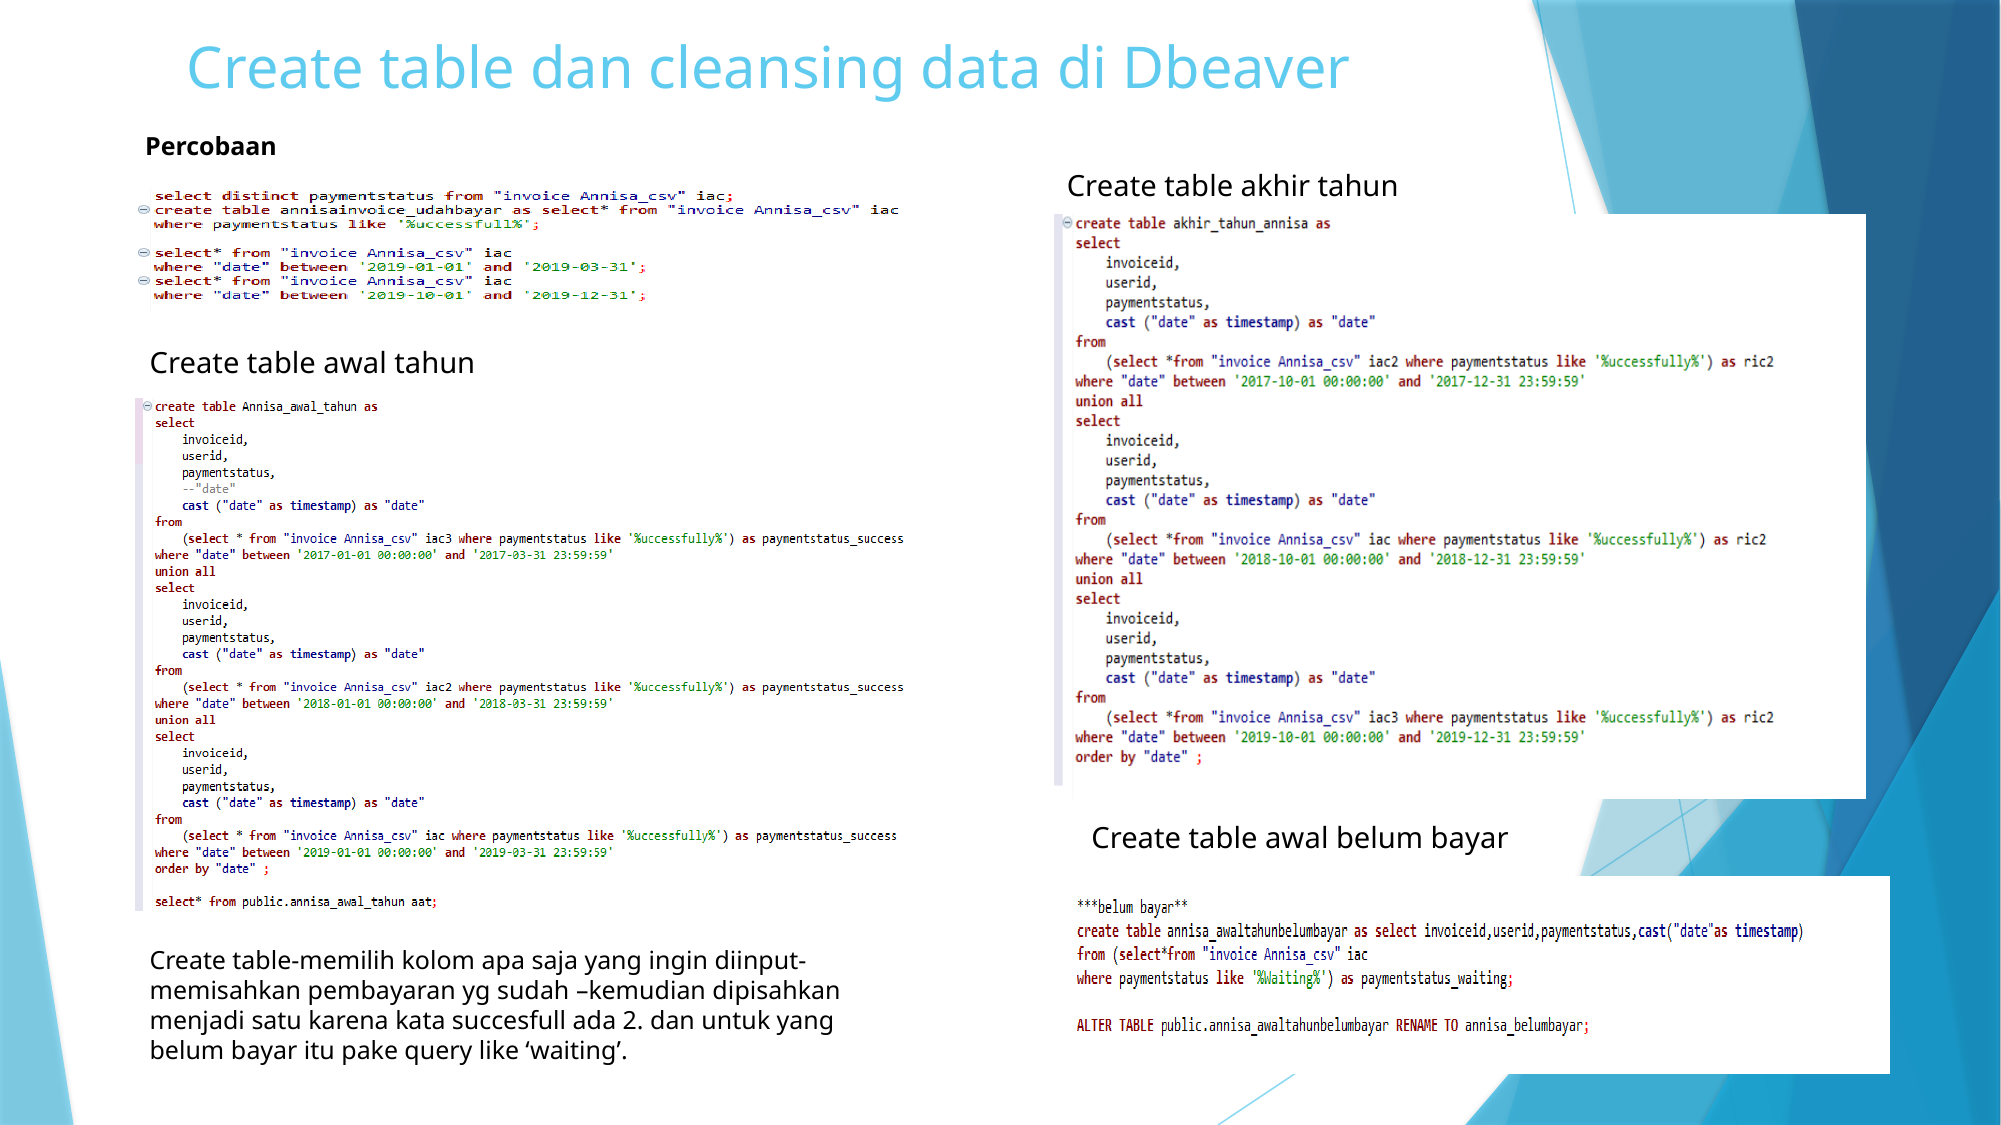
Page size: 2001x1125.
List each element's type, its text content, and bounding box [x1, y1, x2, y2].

text_box Create table awal tahun [134, 336, 624, 387]
picture [1051, 214, 1866, 799]
picture [1075, 875, 1890, 1074]
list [134, 187, 949, 312]
text_box Create table-memilih kolom apa saja yang ingin diinput-memisahkan pembayaran yg sudah –kemudian dipisahkan menjadi satu karena kata succesfull ada 2. dan untuk yang belum bayar itu pake query like ‘waiting’. [134, 937, 900, 1072]
text_box Create table akhir tahun [1052, 160, 1542, 210]
title Create table dan cleansing data di Dbeaver [171, 23, 1511, 147]
picture [134, 398, 949, 912]
text_box Percobaan [130, 122, 292, 168]
text_box Create table awal belum bayar [1076, 812, 1566, 862]
